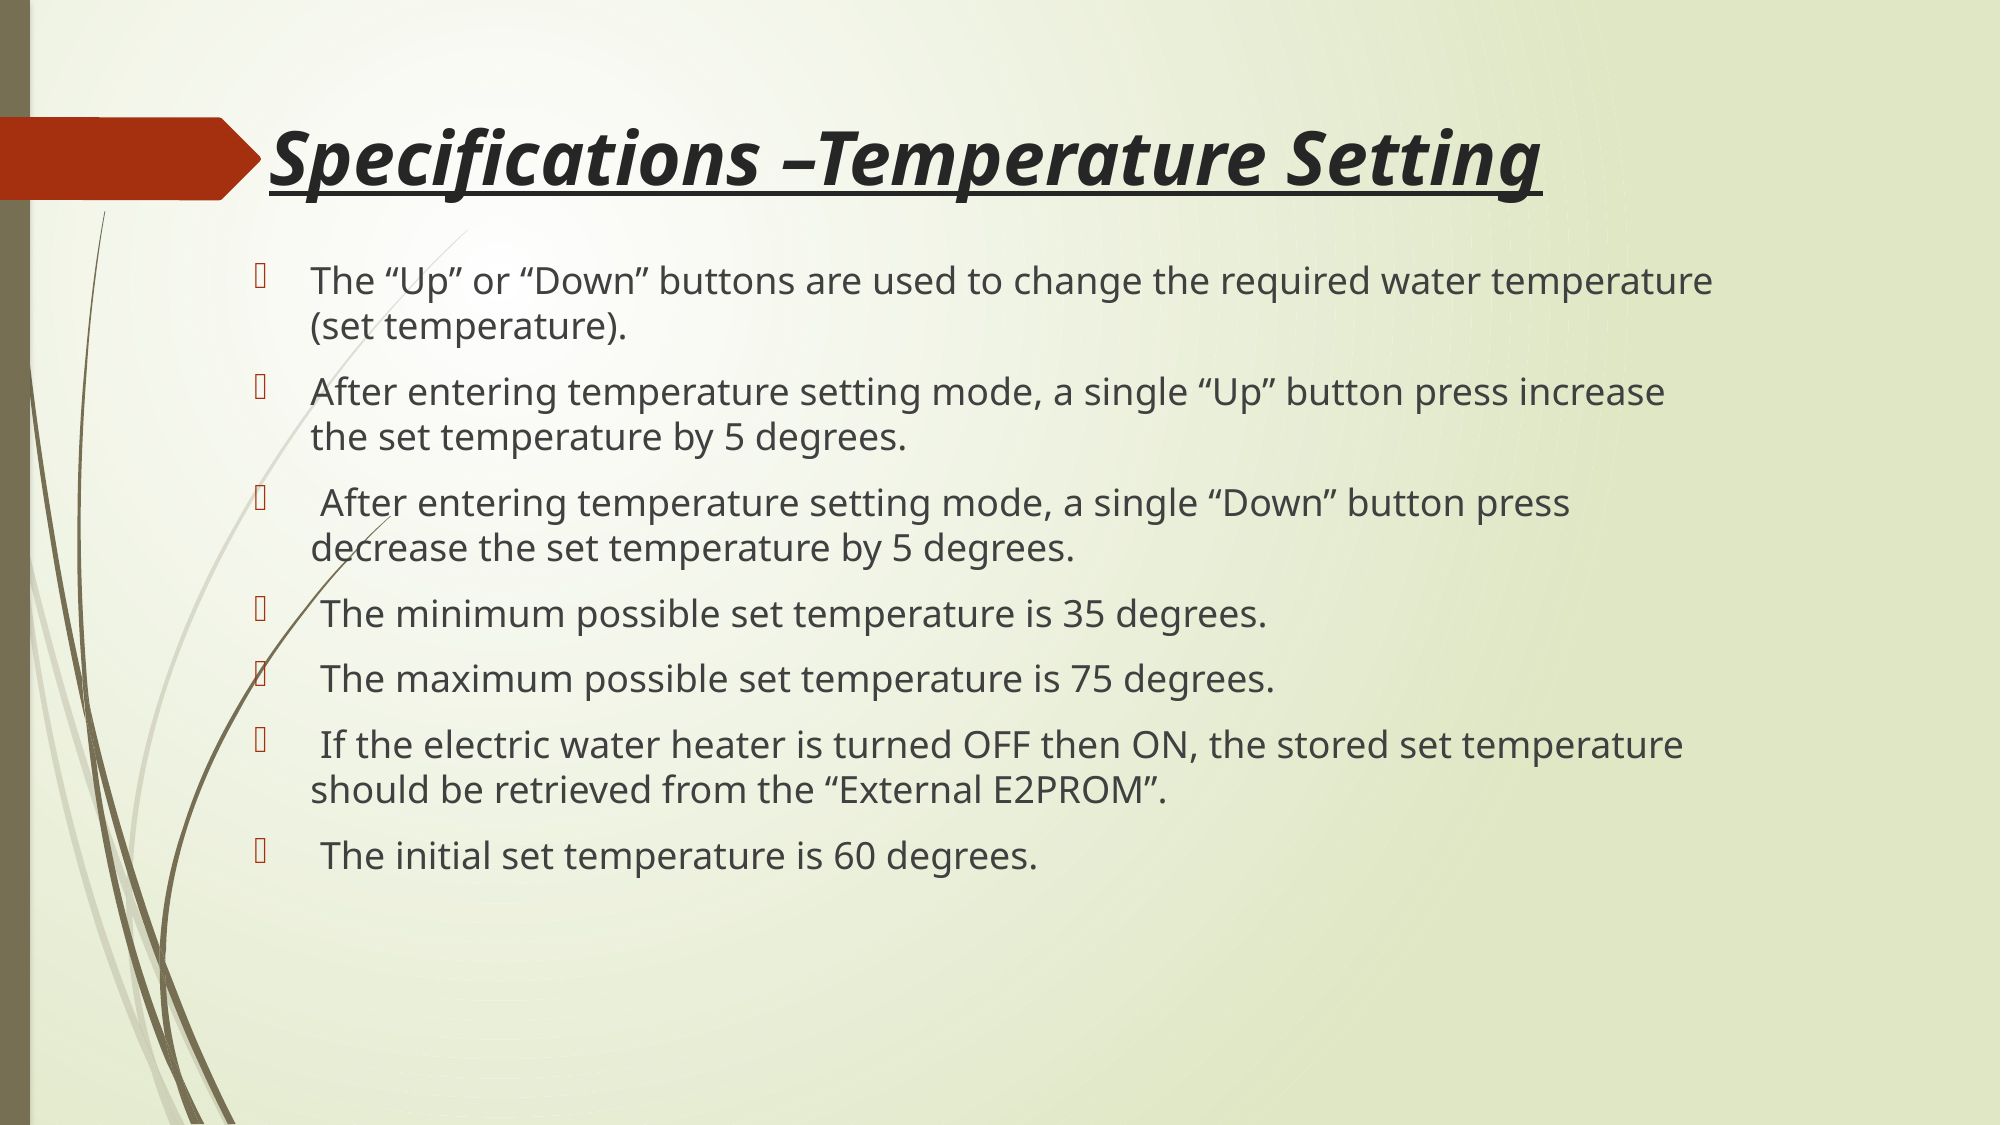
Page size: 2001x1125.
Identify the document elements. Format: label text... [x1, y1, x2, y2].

list The “Up” or “Down” buttons are used to change the required water temperature (set temperature). After entering temperature setting mode, a single “Up” button press increase the set temperature by 5 degrees. After entering temperature setting mode, a single “Down” button press decrease the set temperature by 5 degrees. The minimum possible set temperature is 35 degrees. The maximum possible set temperature is 75 degrees. If the electric water heater is turned OFF then ON, the stored set temperature should be retrieved from the “External E2PROM”. The initial set temperature is 60 degrees. [239, 249, 1731, 1040]
title Specifications –Temperature Setting [254, 102, 1716, 249]
